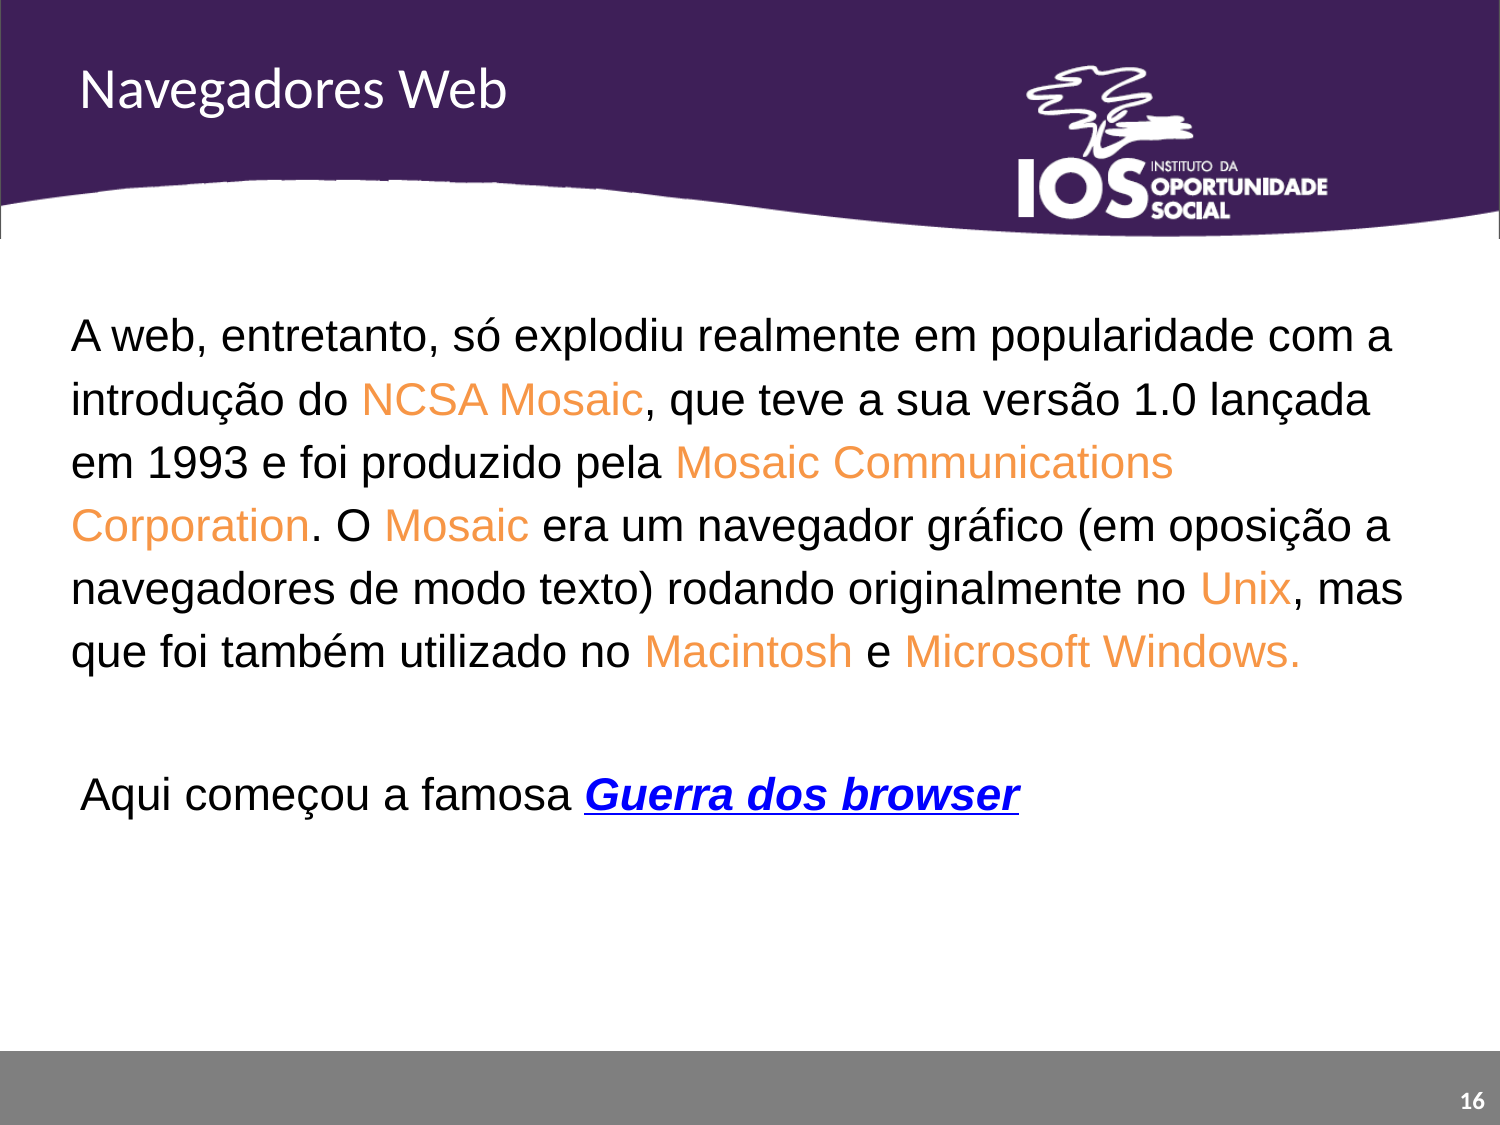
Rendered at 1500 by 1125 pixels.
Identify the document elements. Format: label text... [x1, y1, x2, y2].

text_box A web, entretanto, só explodiu realmente em popularidade com a introdução do NCSA Mosaic, que teve a sua versão 1.0 lançada em 1993 e foi produzido pela Mosaic Communications Corporation. O Mosaic era um navegador gráfico (em oposição a navegadores de modo texto) rodando originalmente no Unix, mas que foi também utilizado no Macintosh e Microsoft Windows. [55, 282, 1445, 693]
text_box [0, 1051, 1500, 1125]
slide_number ‹#› [1149, 1069, 1500, 1125]
picture [0, 0, 1500, 240]
text_box Aqui começou a famosa Guerra dos browser [64, 741, 1105, 835]
